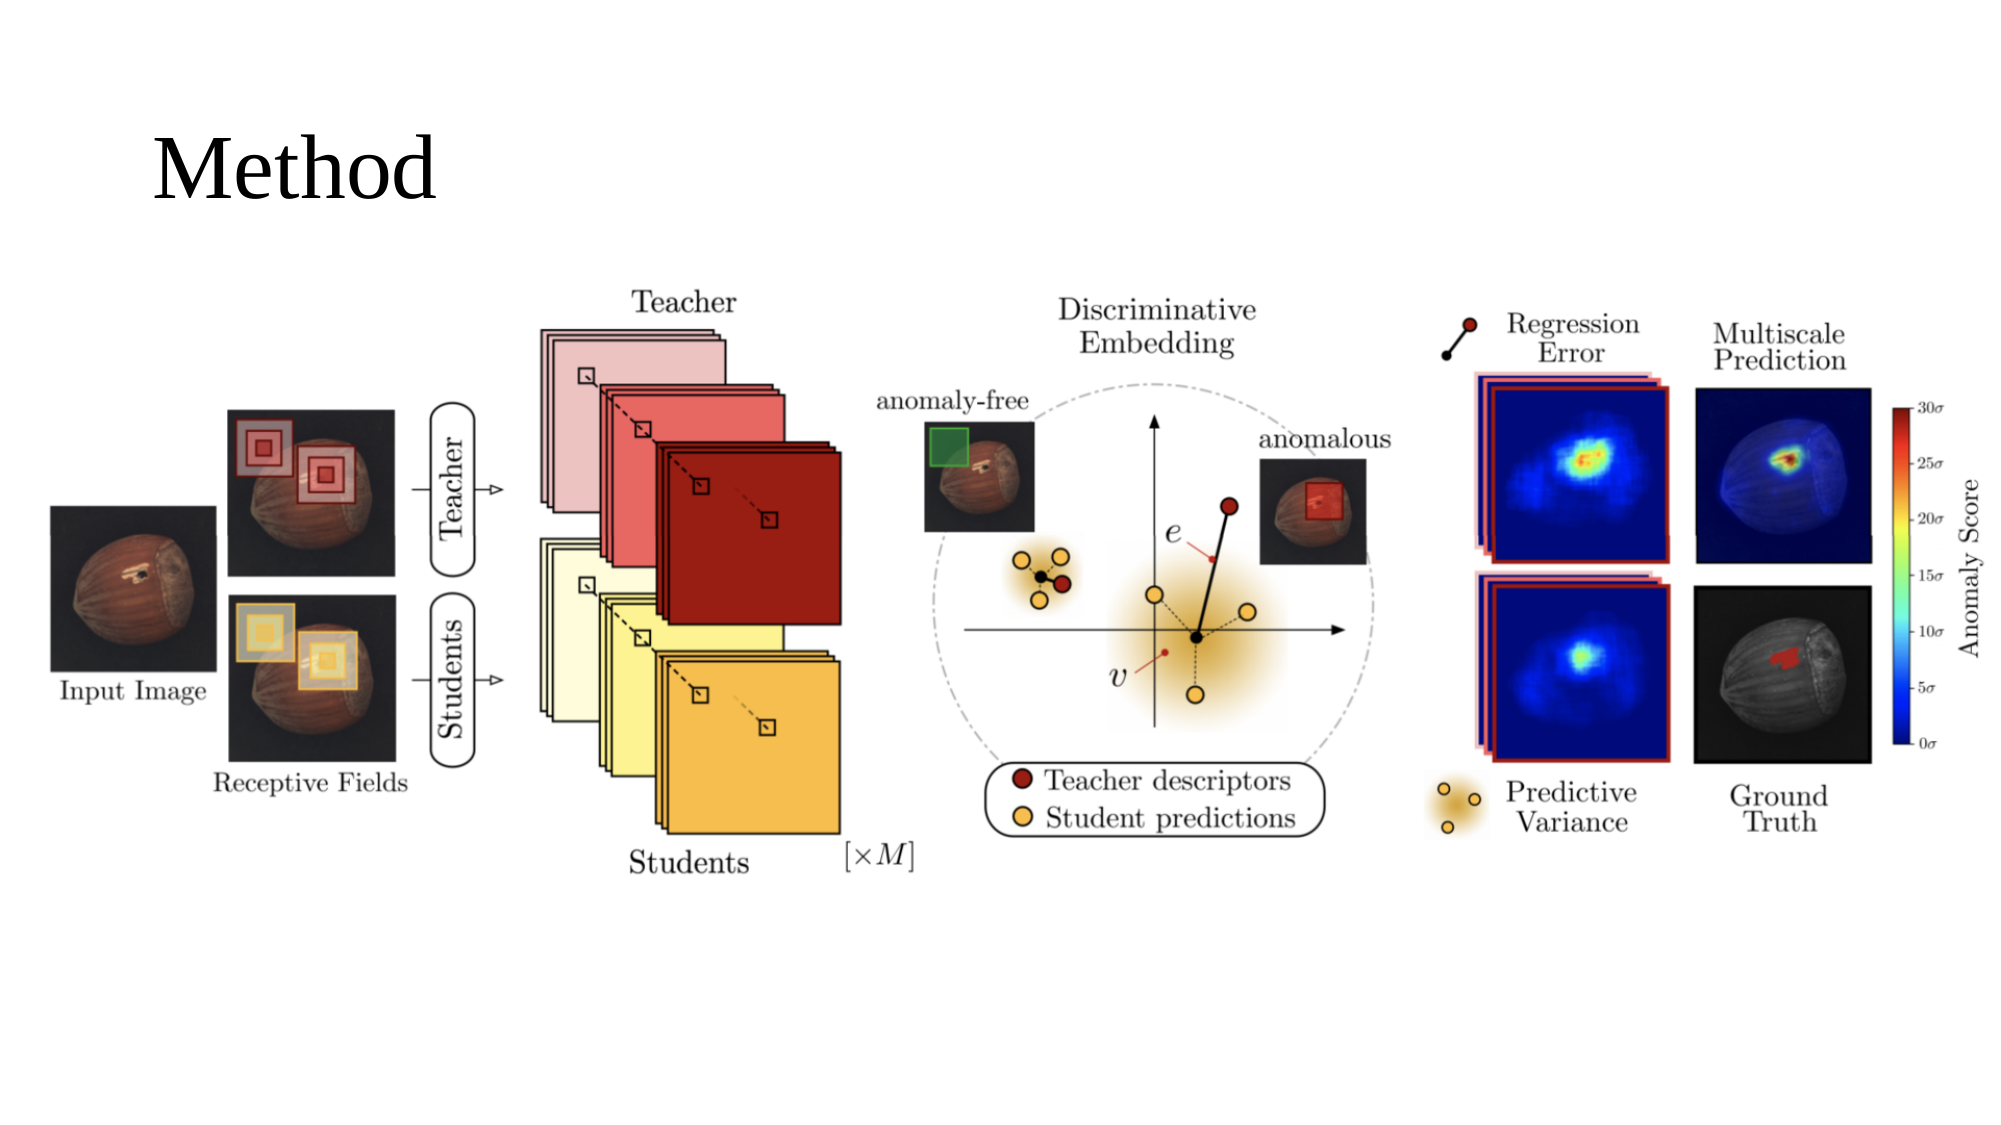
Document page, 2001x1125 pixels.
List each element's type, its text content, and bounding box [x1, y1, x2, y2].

title Method [137, 59, 1863, 277]
picture [0, 277, 2000, 890]
